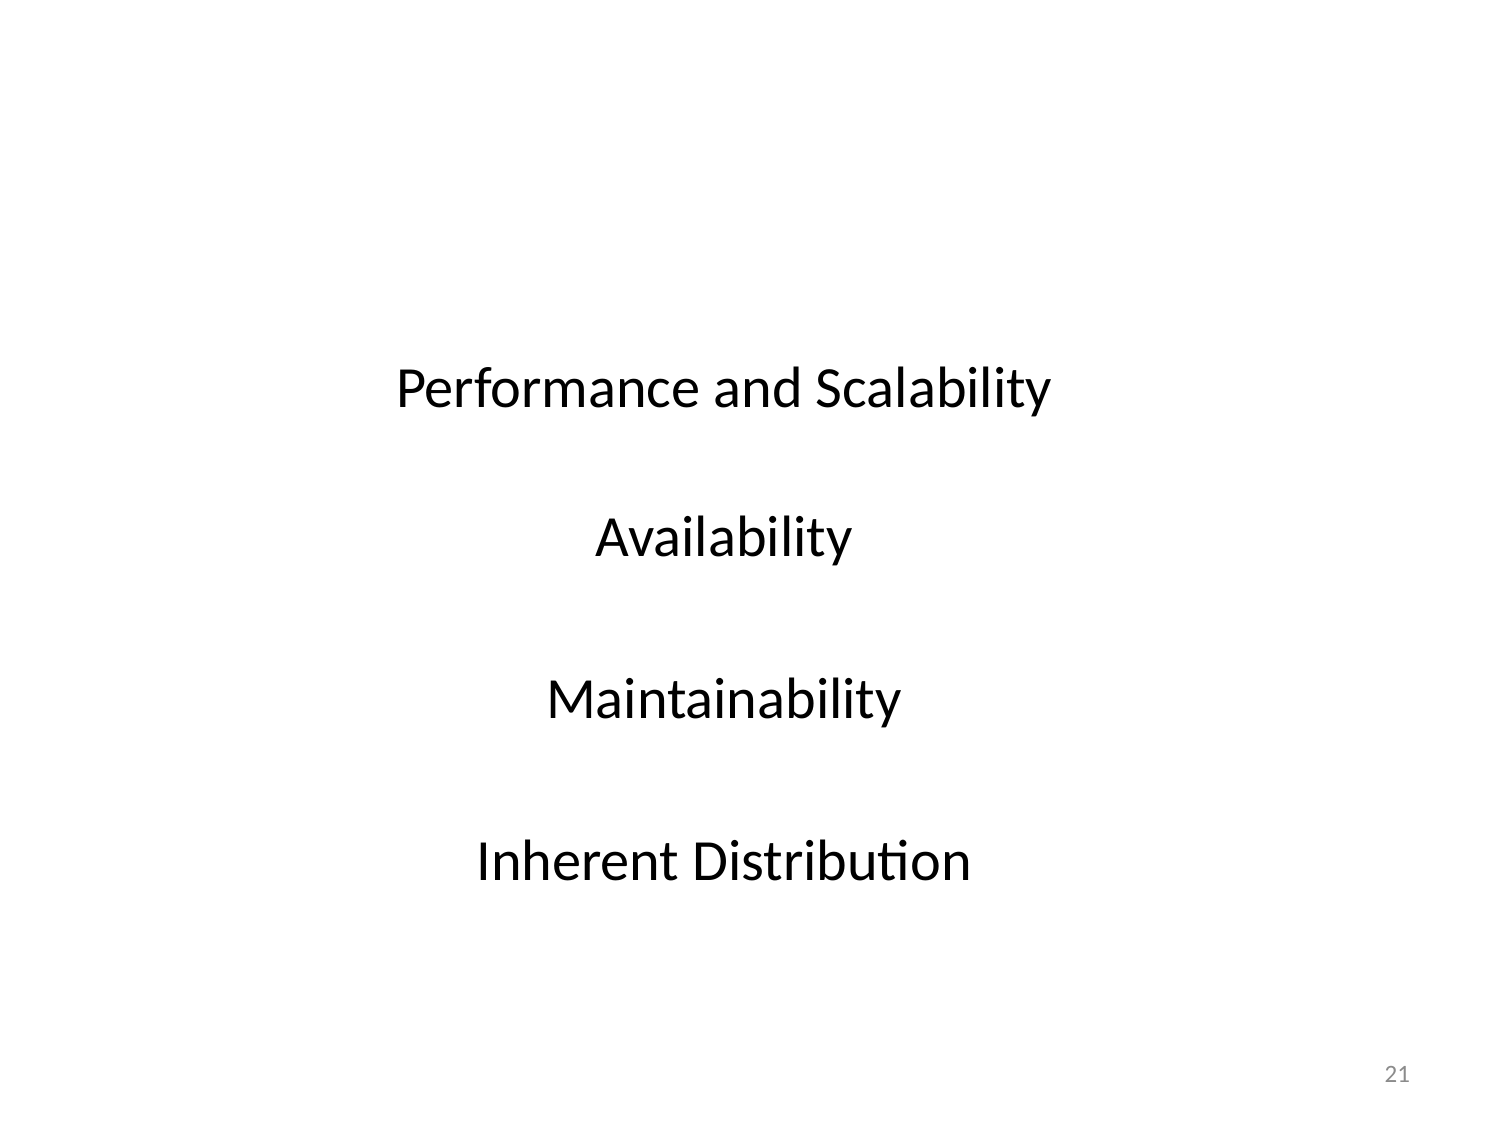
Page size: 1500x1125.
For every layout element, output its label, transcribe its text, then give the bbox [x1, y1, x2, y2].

text_box Maintainability [531, 652, 917, 738]
slide_number 21 [1074, 1042, 1425, 1103]
list Performance and Scalability [49, 341, 1400, 448]
text_box Availability [580, 490, 868, 576]
text_box Inherent Distribution [349, 814, 1100, 900]
